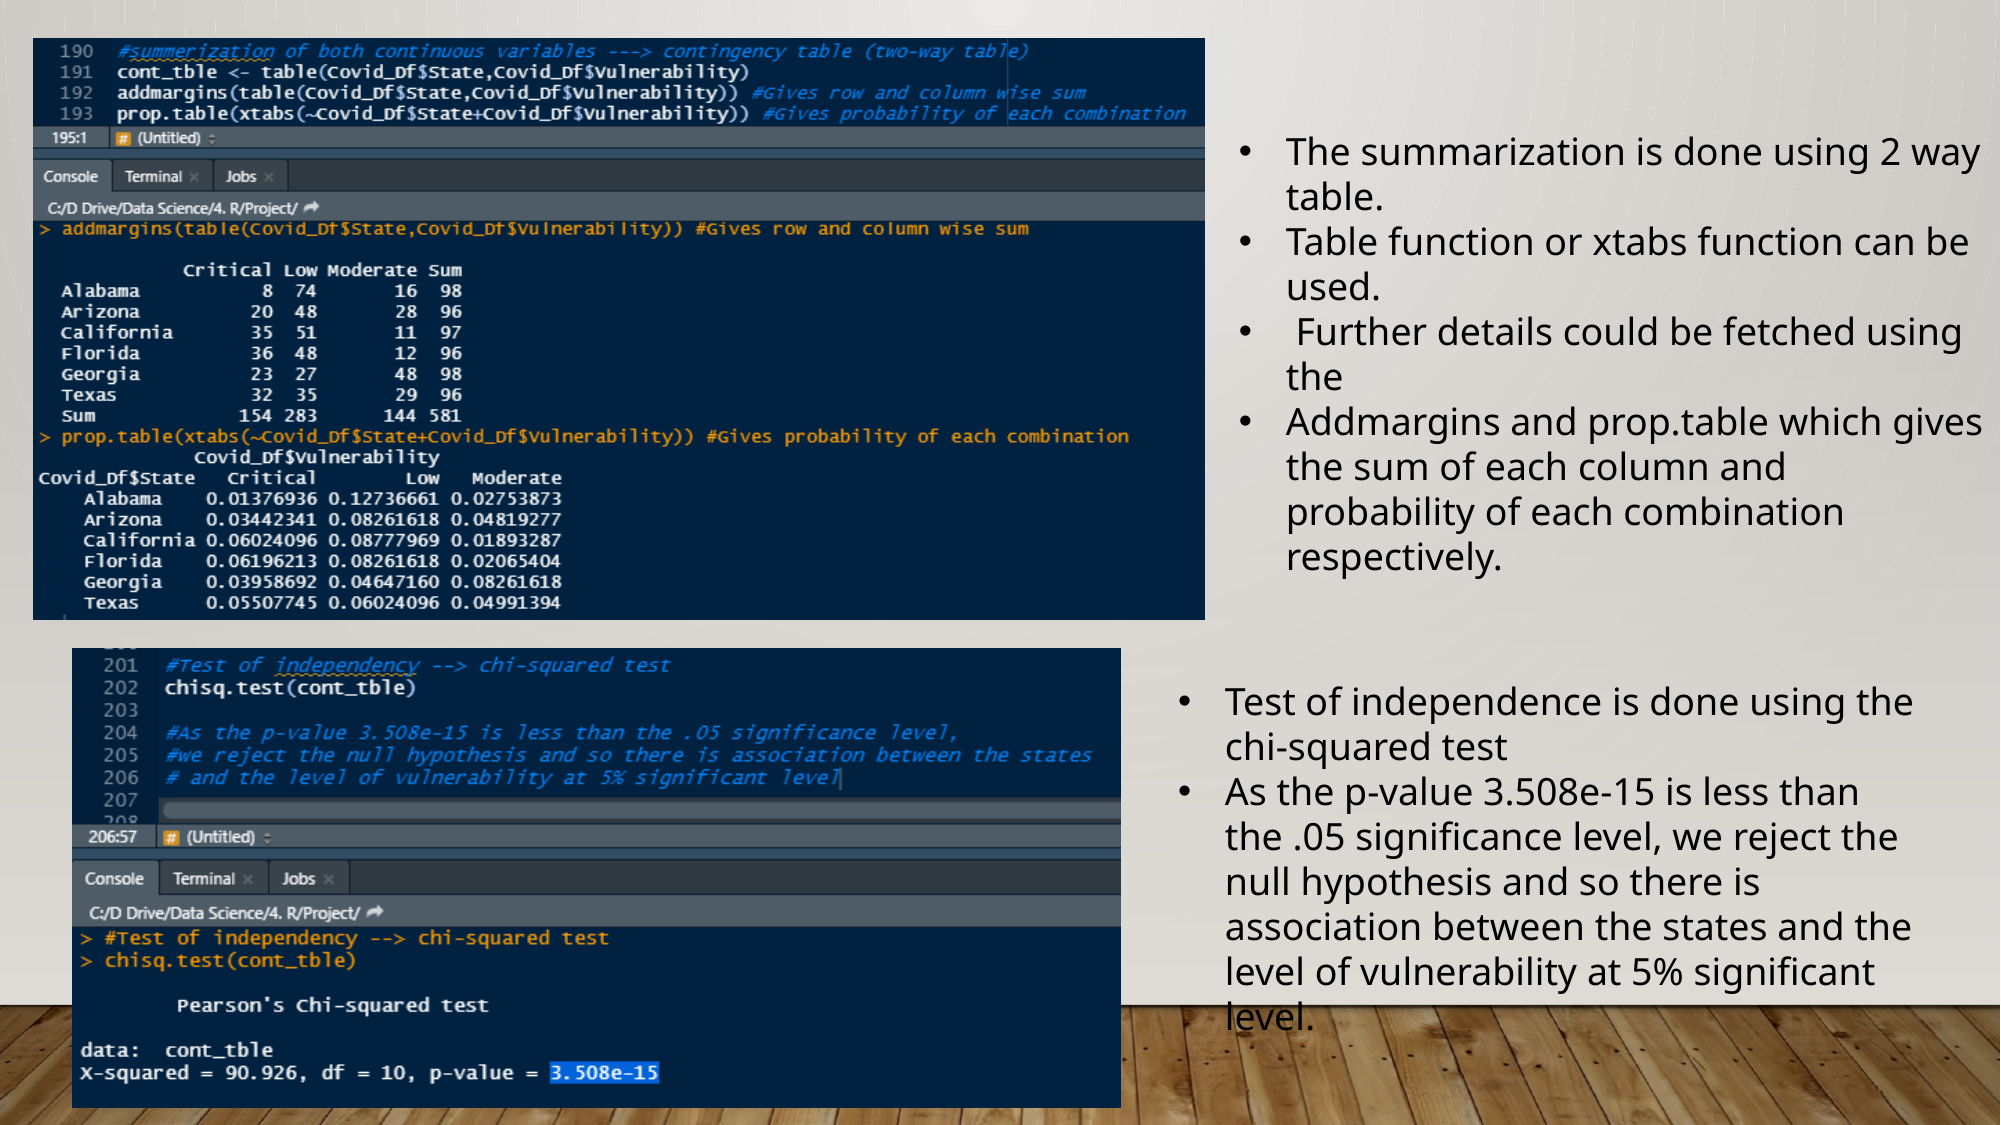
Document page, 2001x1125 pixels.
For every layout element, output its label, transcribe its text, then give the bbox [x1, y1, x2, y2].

picture [0, 647, 2000, 1125]
text_box The summarization is done using 2 way table. Table function or xtabs function can be used. Further details could be fetched using the Addmargins and prop.table which gives the sum of each column and probability of each combination respectively. [1224, 120, 2000, 586]
text_box Test of independence is done using the chi-squared test As the p-value 3.508e-15 is less than the .05 significance level, we reject the null hypothesis and so there is association between the states and the level of vulnerability at 5% significant level. [1163, 670, 1959, 1046]
picture [33, 38, 1206, 620]
